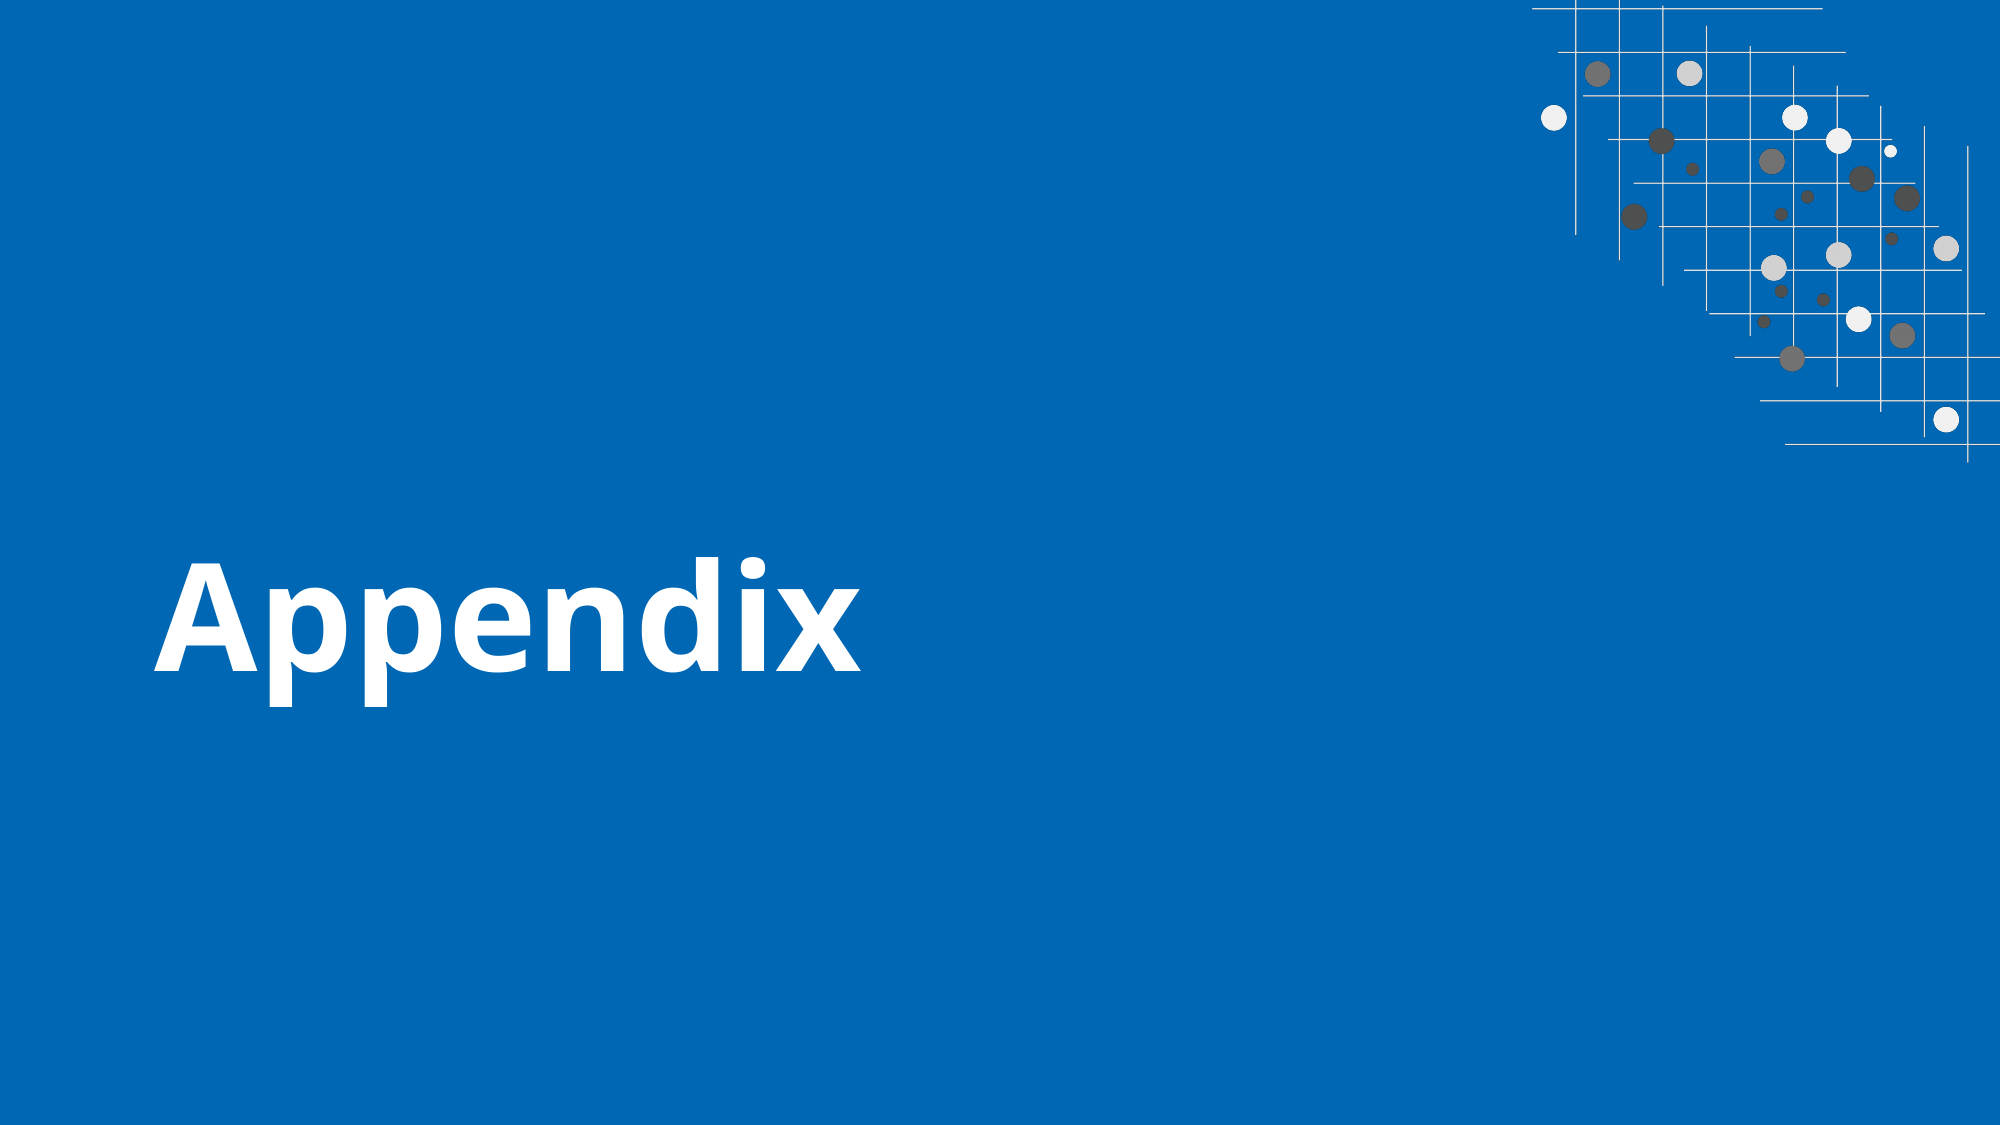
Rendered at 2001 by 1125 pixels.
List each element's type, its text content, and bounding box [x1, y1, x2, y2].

picture [1445, 0, 2000, 575]
title Appendix [139, 574, 1665, 712]
